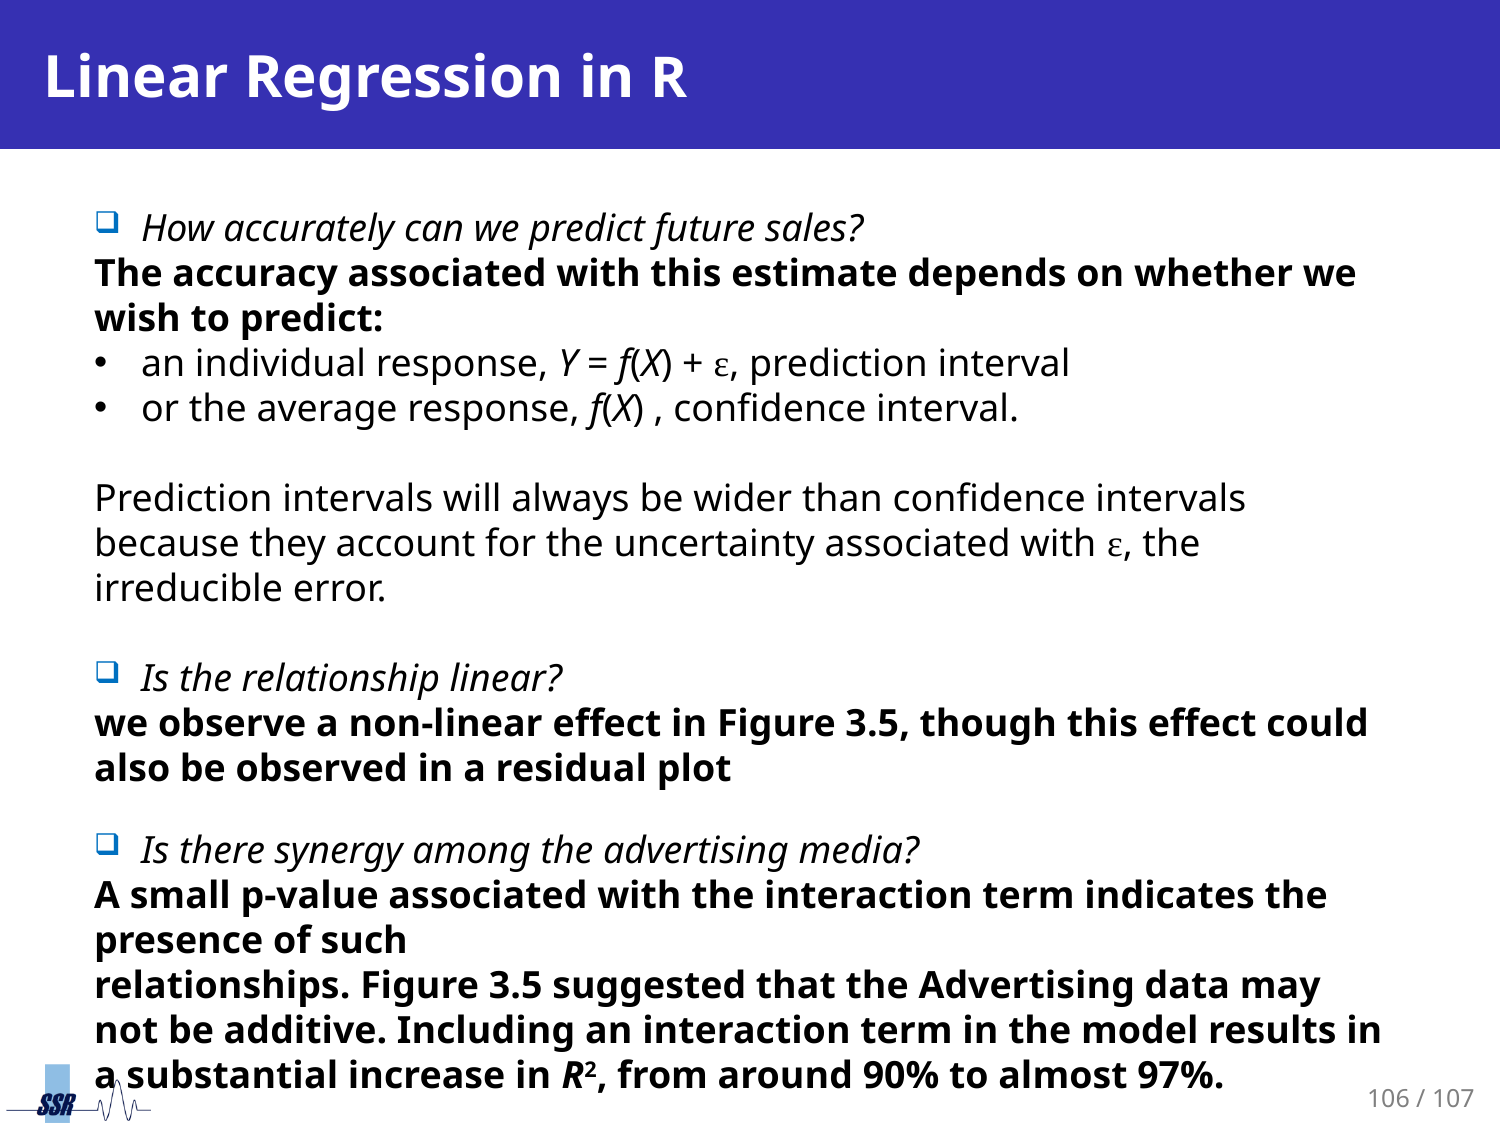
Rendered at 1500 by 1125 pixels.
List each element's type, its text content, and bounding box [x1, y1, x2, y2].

picture [1, 1062, 151, 1125]
title Linear Regression in R [0, 0, 1500, 151]
text_box How accurately can we predict future sales? The accuracy associated with this estimate depends on whether we wish to predict: an individual response, Y = f(X) + ε, prediction interval or the average response, f(X) , confidence interval. Prediction intervals will always be wider than confidence intervals because they account for the uncertainty associated with ε, the irreducible error. Is the relationship linear? we observe a non-linear effect in Figure 3.5, though this effect could also be observed in a residual plot Is there synergy among the advertising media? A small p-value associated with the interaction term indicates the presence of such relationships. Figure 3.5 suggested that the Advertising data may not be additive. Including an interaction term in the model results in a substantial increase in R2, from around 90% to almost 97%. [79, 196, 1401, 1104]
